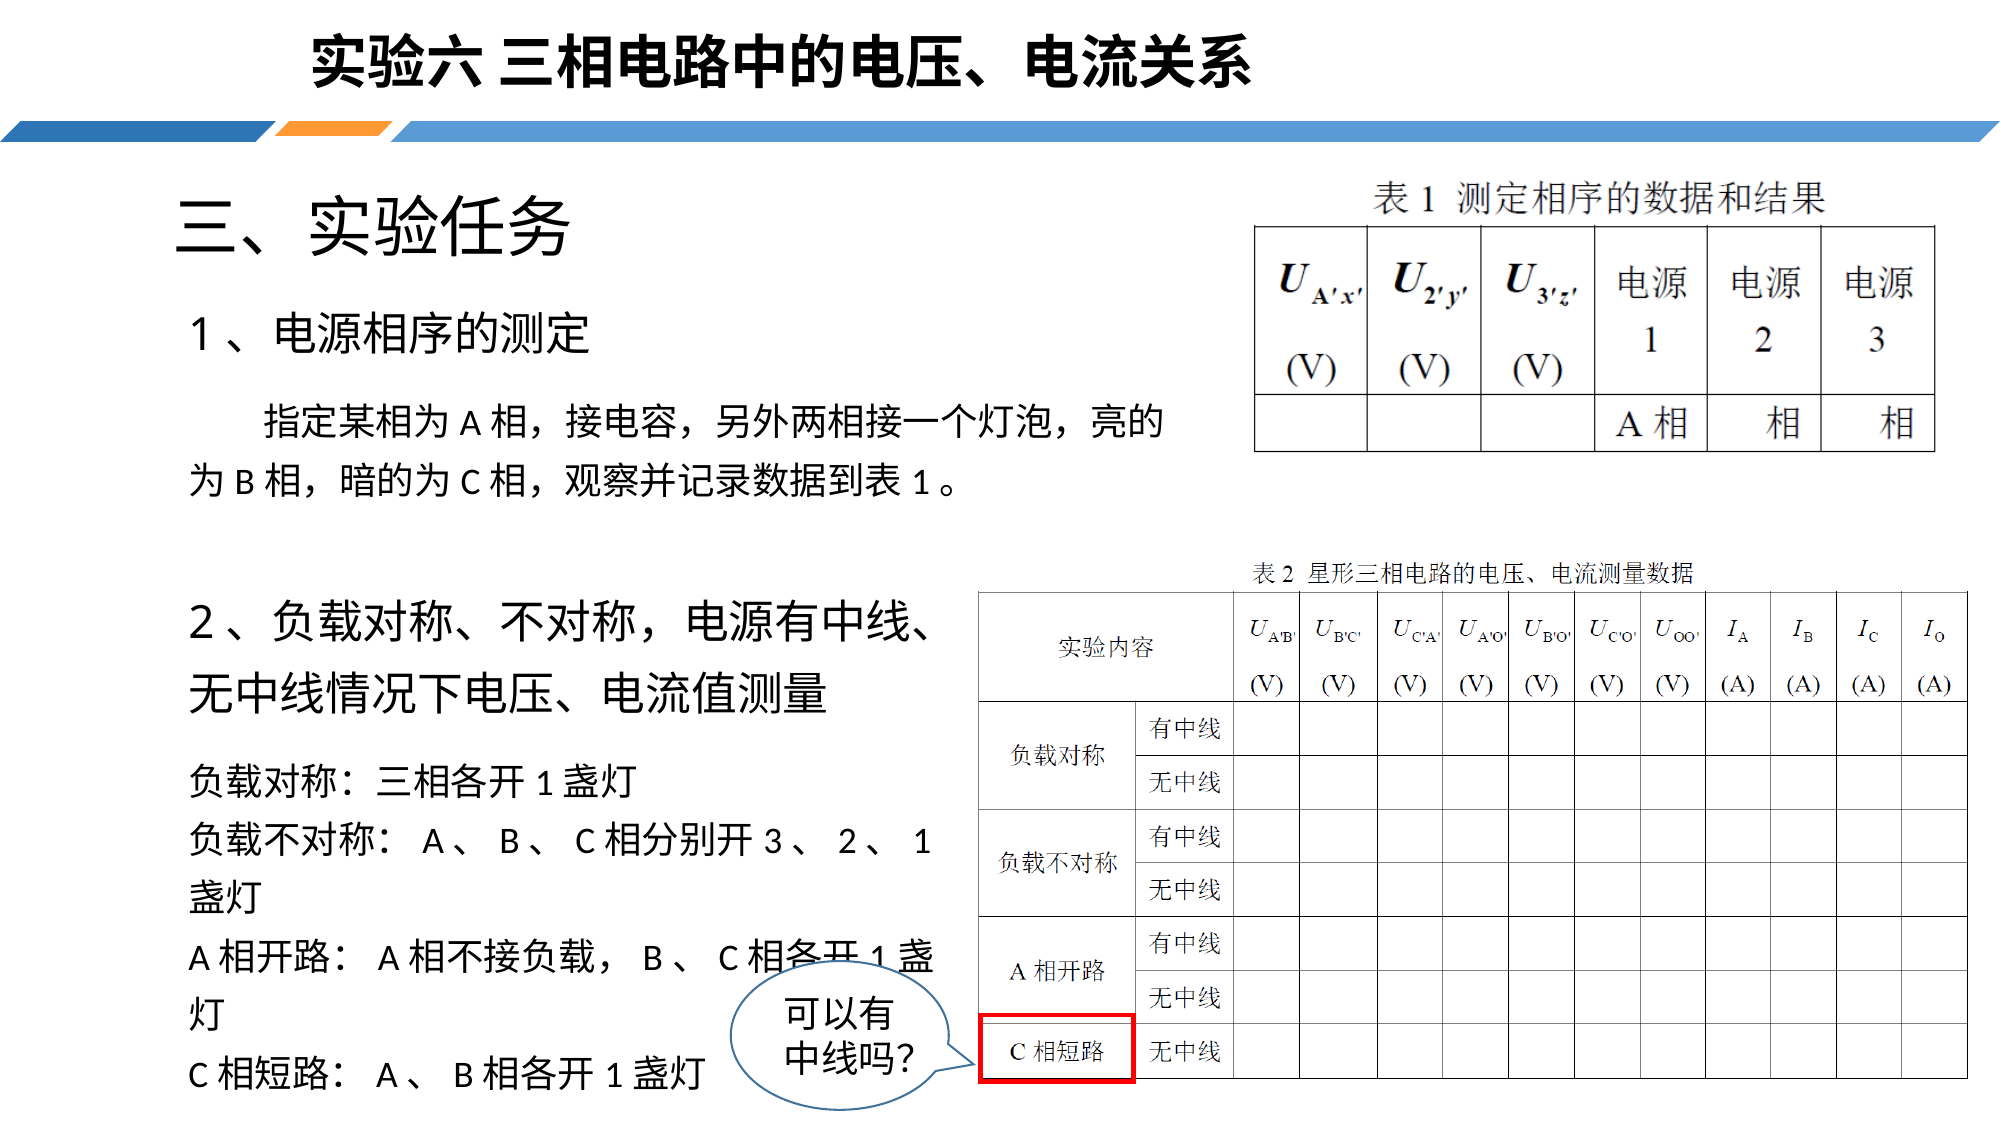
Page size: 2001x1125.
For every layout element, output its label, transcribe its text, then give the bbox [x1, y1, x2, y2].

picture [1245, 176, 1949, 467]
title 实验六 三相电路中的电压、电流关系 [294, 5, 1307, 124]
text_box 可以有中线吗？ [729, 960, 964, 1111]
text_box 2、负载对称、不对称，电源有中线、无中线情况下电压、电流值测量 负载对称：三相各开1盏灯 负载不对称：A、B、C相分别开3、2、1盏灯 A相开路：A相不接负载，B、C相各开1盏灯 C相短路：A、B相各开1盏灯 将实验结果记录在表2中 [173, 568, 965, 1125]
text_box 三、实验任务 [157, 149, 589, 273]
text_box 1、电源相序的测定 指定某相为A相，接电容，另外两相接一个灯泡，亮的为B相，暗的为C相，观察并记录数据到表1。 [173, 280, 1214, 509]
picture [964, 554, 2000, 1088]
